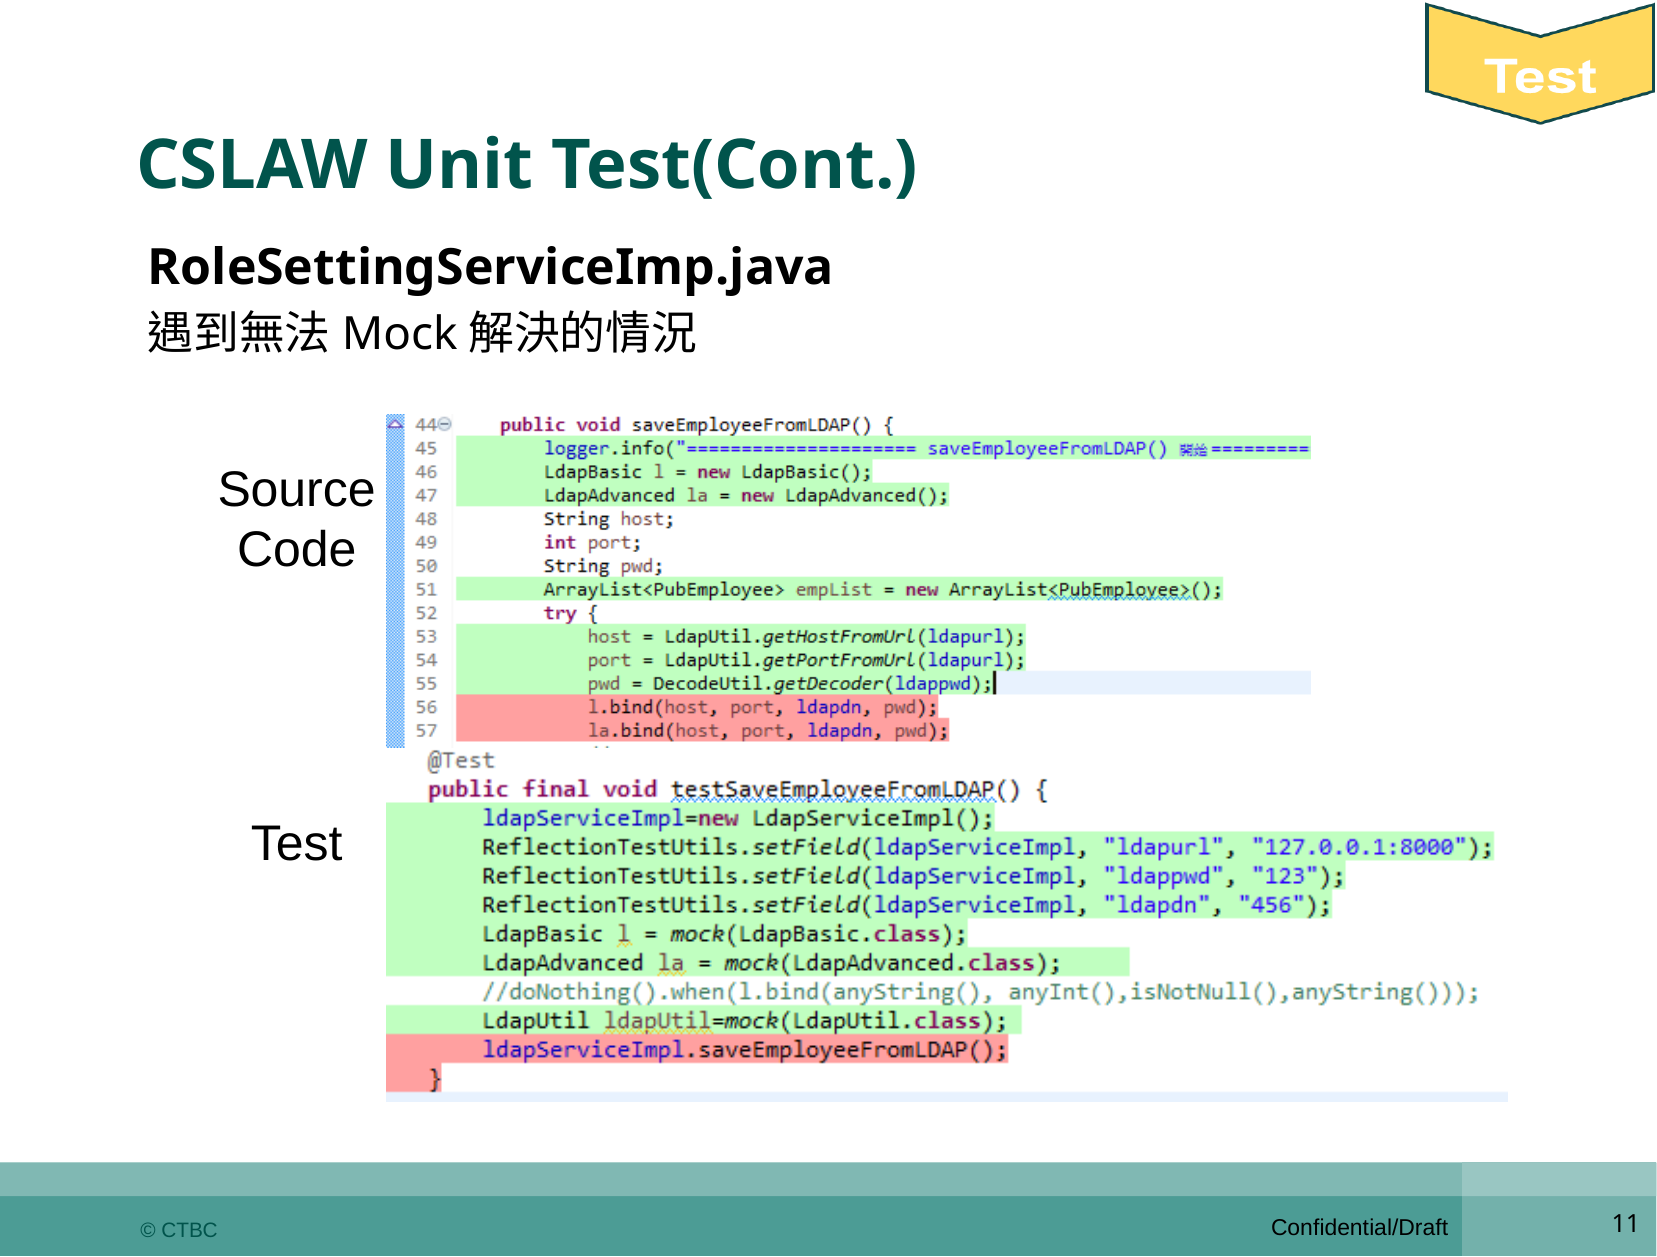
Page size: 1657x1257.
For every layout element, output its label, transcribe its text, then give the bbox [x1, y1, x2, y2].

picture [386, 414, 1508, 1103]
text_box Test [95, 802, 381, 878]
list RoleSettingServiceImp.java 遇到無法Mock解決的情況 [131, 226, 1657, 298]
picture [1425, 1, 1656, 133]
title CSLAW Unit Test(Cont.) [119, 84, 1528, 239]
text_box Source Code [95, 449, 381, 585]
